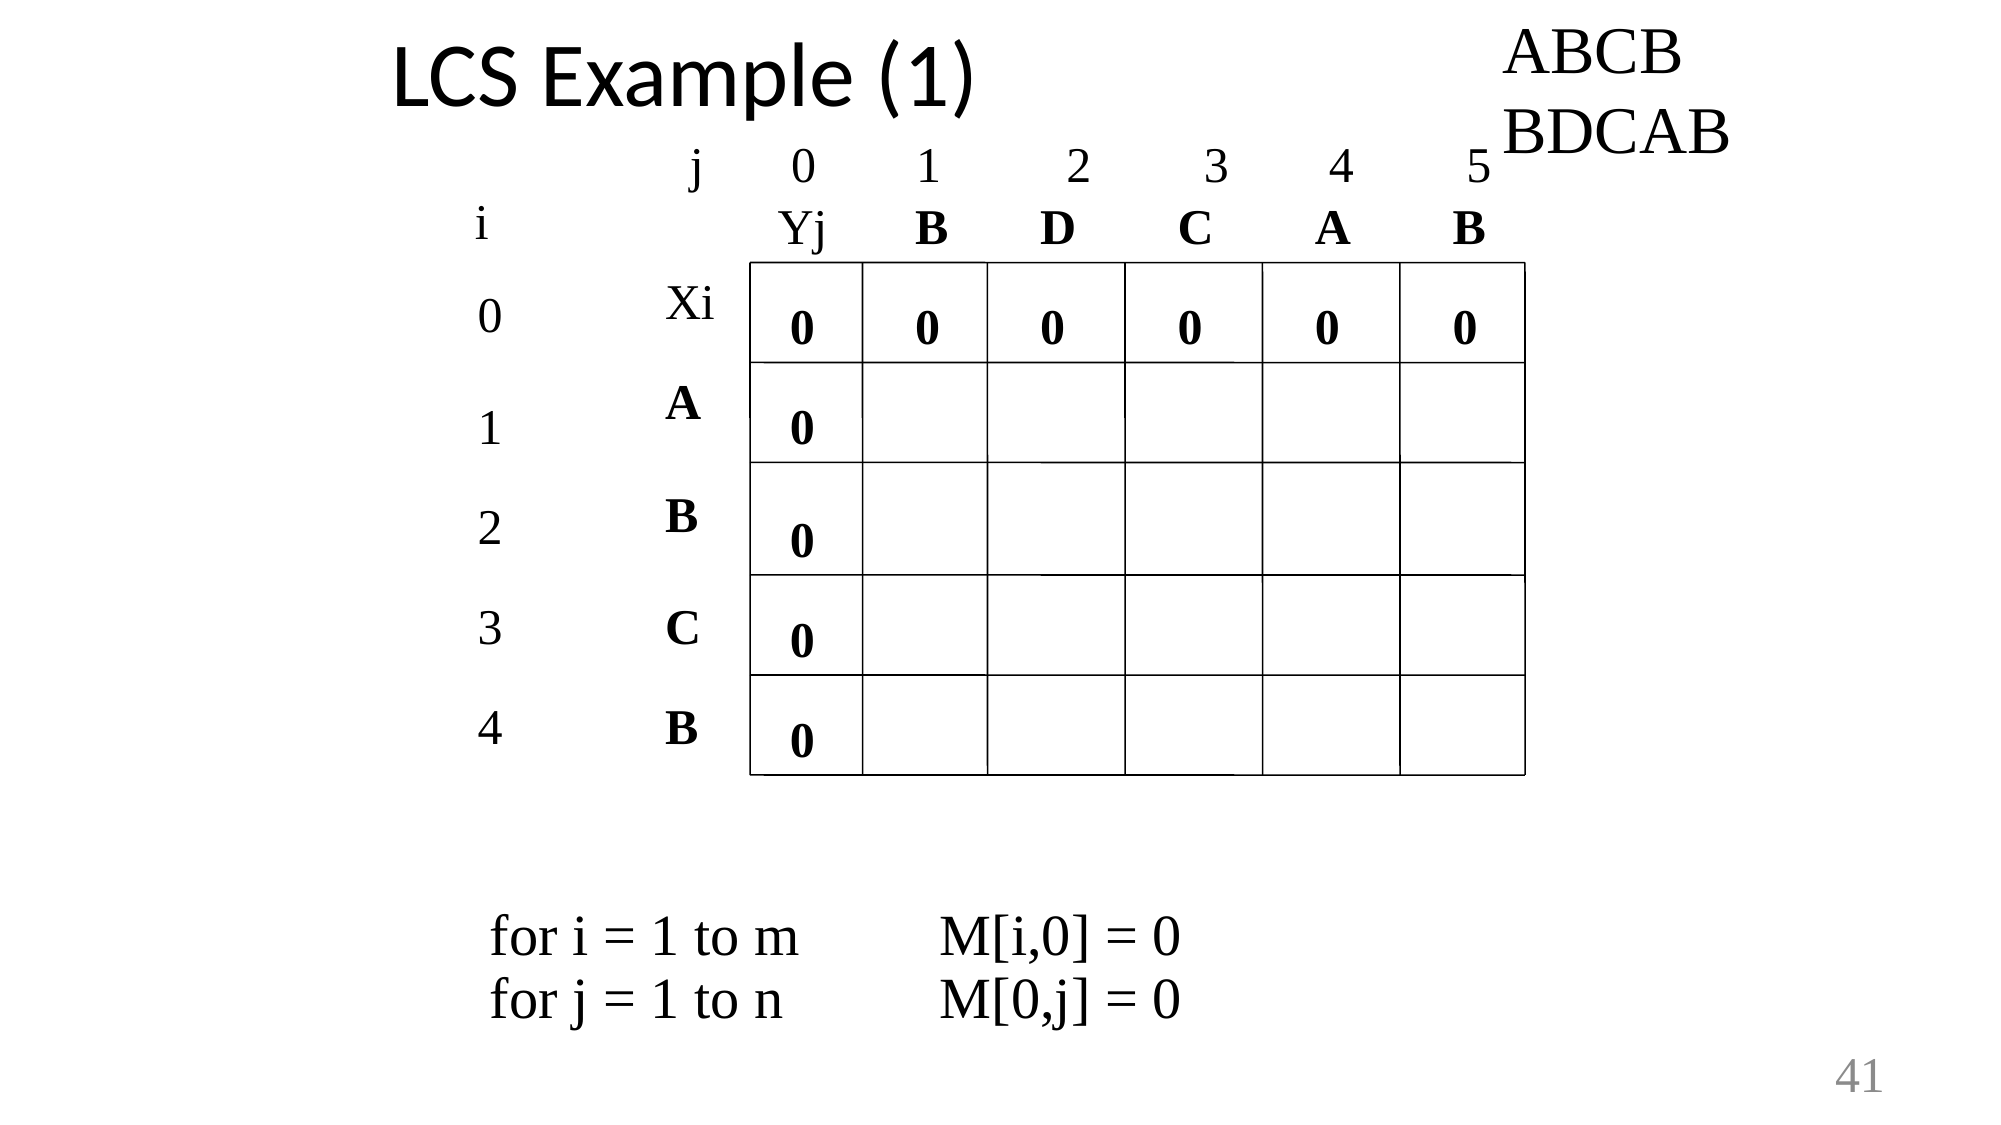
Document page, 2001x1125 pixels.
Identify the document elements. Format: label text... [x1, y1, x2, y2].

text_box 3 [462, 587, 518, 663]
text_box B [1437, 187, 1501, 263]
text_box i [460, 181, 504, 257]
text_box 0 [1300, 287, 1355, 363]
text_box Yj [762, 187, 843, 263]
text_box 0 [462, 274, 518, 350]
text_box B [650, 687, 714, 763]
text_box 2 [462, 487, 518, 563]
text_box j 0 1 2 3 4 5 [675, 124, 1519, 200]
text_box 1 [462, 387, 518, 463]
text_box A [1300, 187, 1366, 263]
text_box 0 [775, 387, 830, 463]
slide_number 41 [1433, 1042, 1900, 1103]
text_box ABCB BDCAB [1487, 0, 1750, 175]
text_box 0 [775, 287, 830, 363]
text_box C [650, 587, 716, 663]
title LCS Example (1) [3, 0, 1367, 145]
text_box Xi [650, 262, 730, 338]
text_box B [650, 474, 714, 550]
text_box 0 [1437, 287, 1493, 363]
text_box 0 [775, 599, 830, 675]
text_box for i = 1 to m M[i,0] = 0 for j = 1 to n M[0,j] = 0 [475, 837, 1255, 1039]
text_box 0 [775, 699, 830, 775]
text_box 0 [900, 287, 955, 363]
text_box 0 [1025, 287, 1080, 363]
text_box 0 [775, 499, 830, 575]
text_box 0 [1162, 287, 1218, 363]
text_box 4 [462, 687, 518, 763]
text_box B [900, 187, 964, 263]
text_box D [1025, 187, 1091, 263]
text_box C [1162, 187, 1229, 263]
text_box A [650, 362, 716, 438]
